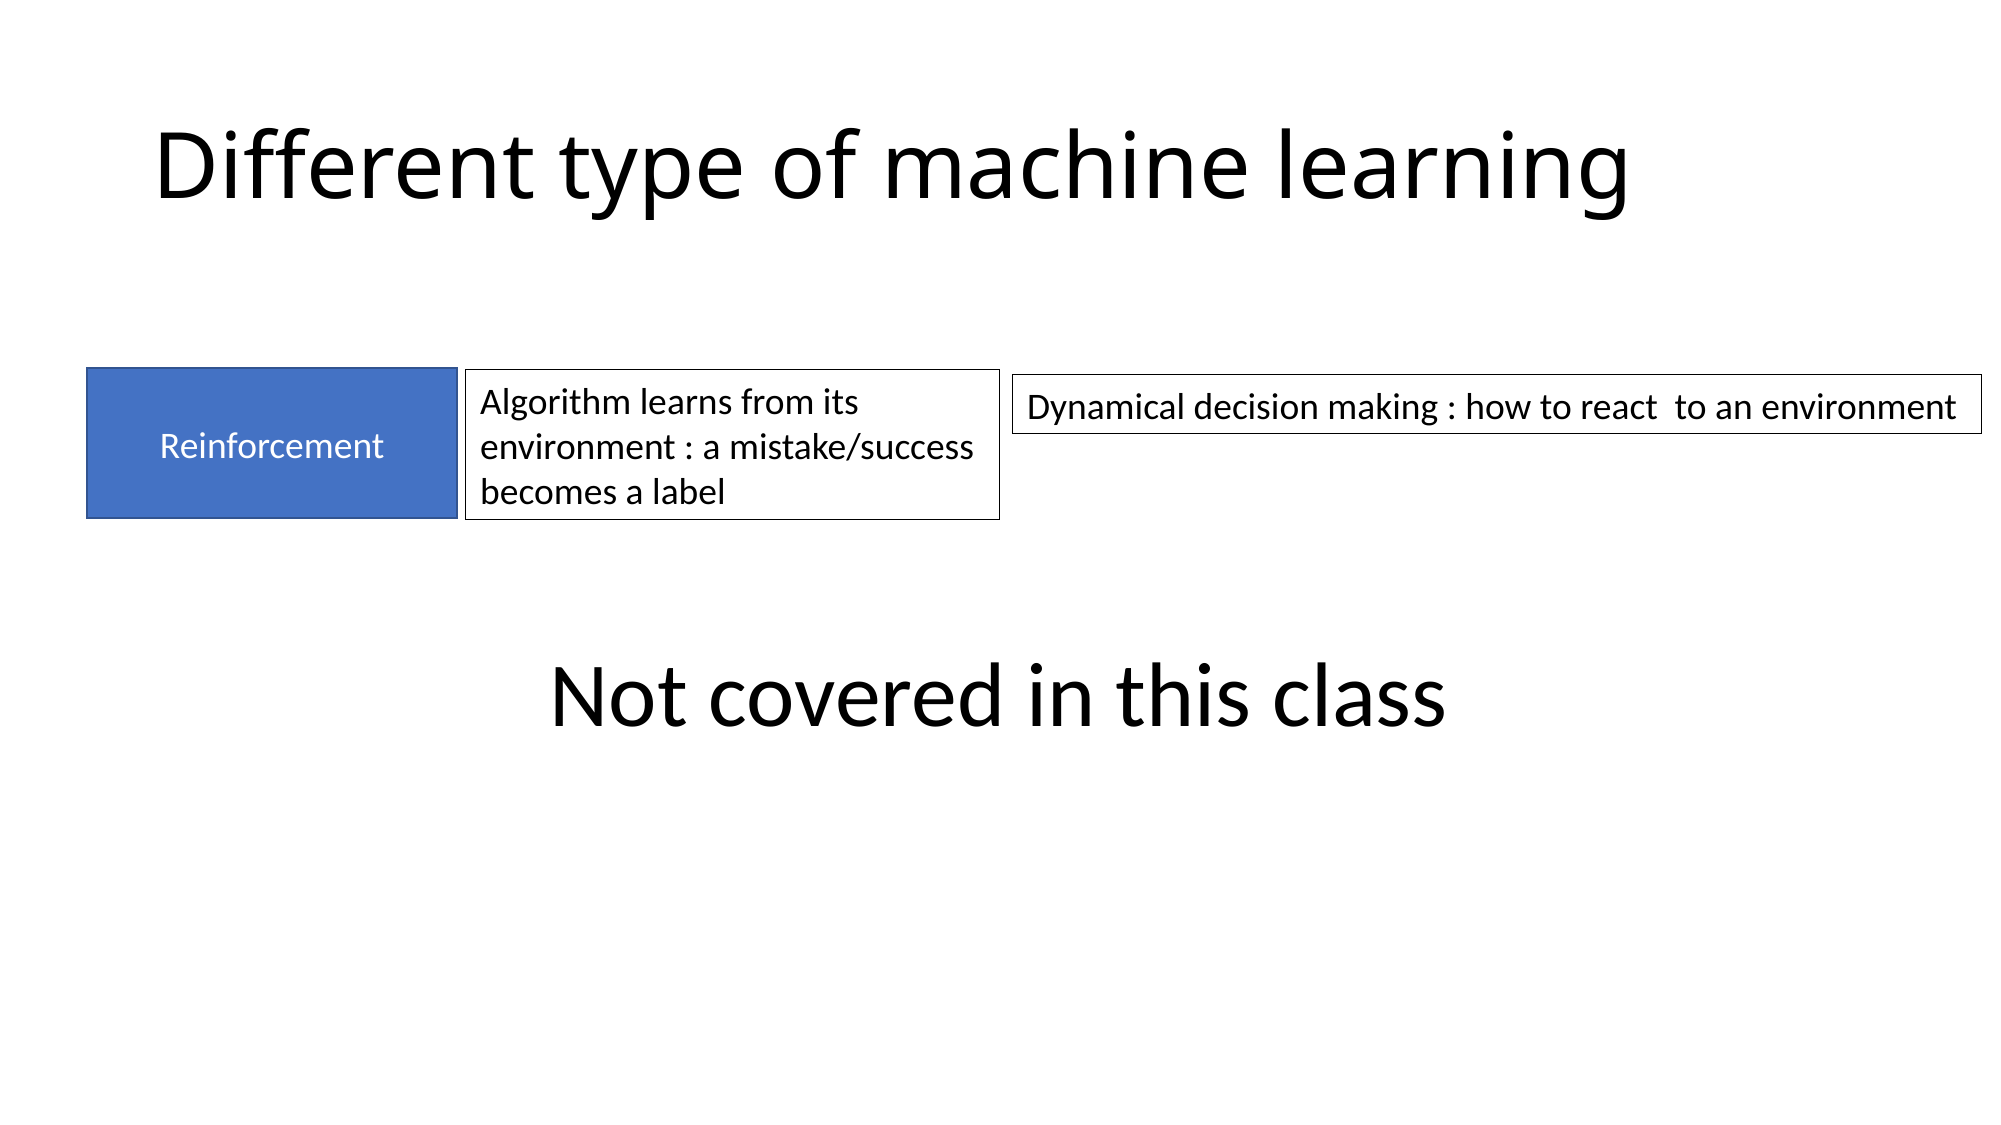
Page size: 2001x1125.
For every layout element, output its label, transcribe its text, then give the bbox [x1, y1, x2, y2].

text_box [87, 368, 1982, 522]
text_box Not covered in this class [535, 626, 1465, 752]
title Different type of machine learning [137, 59, 1863, 278]
